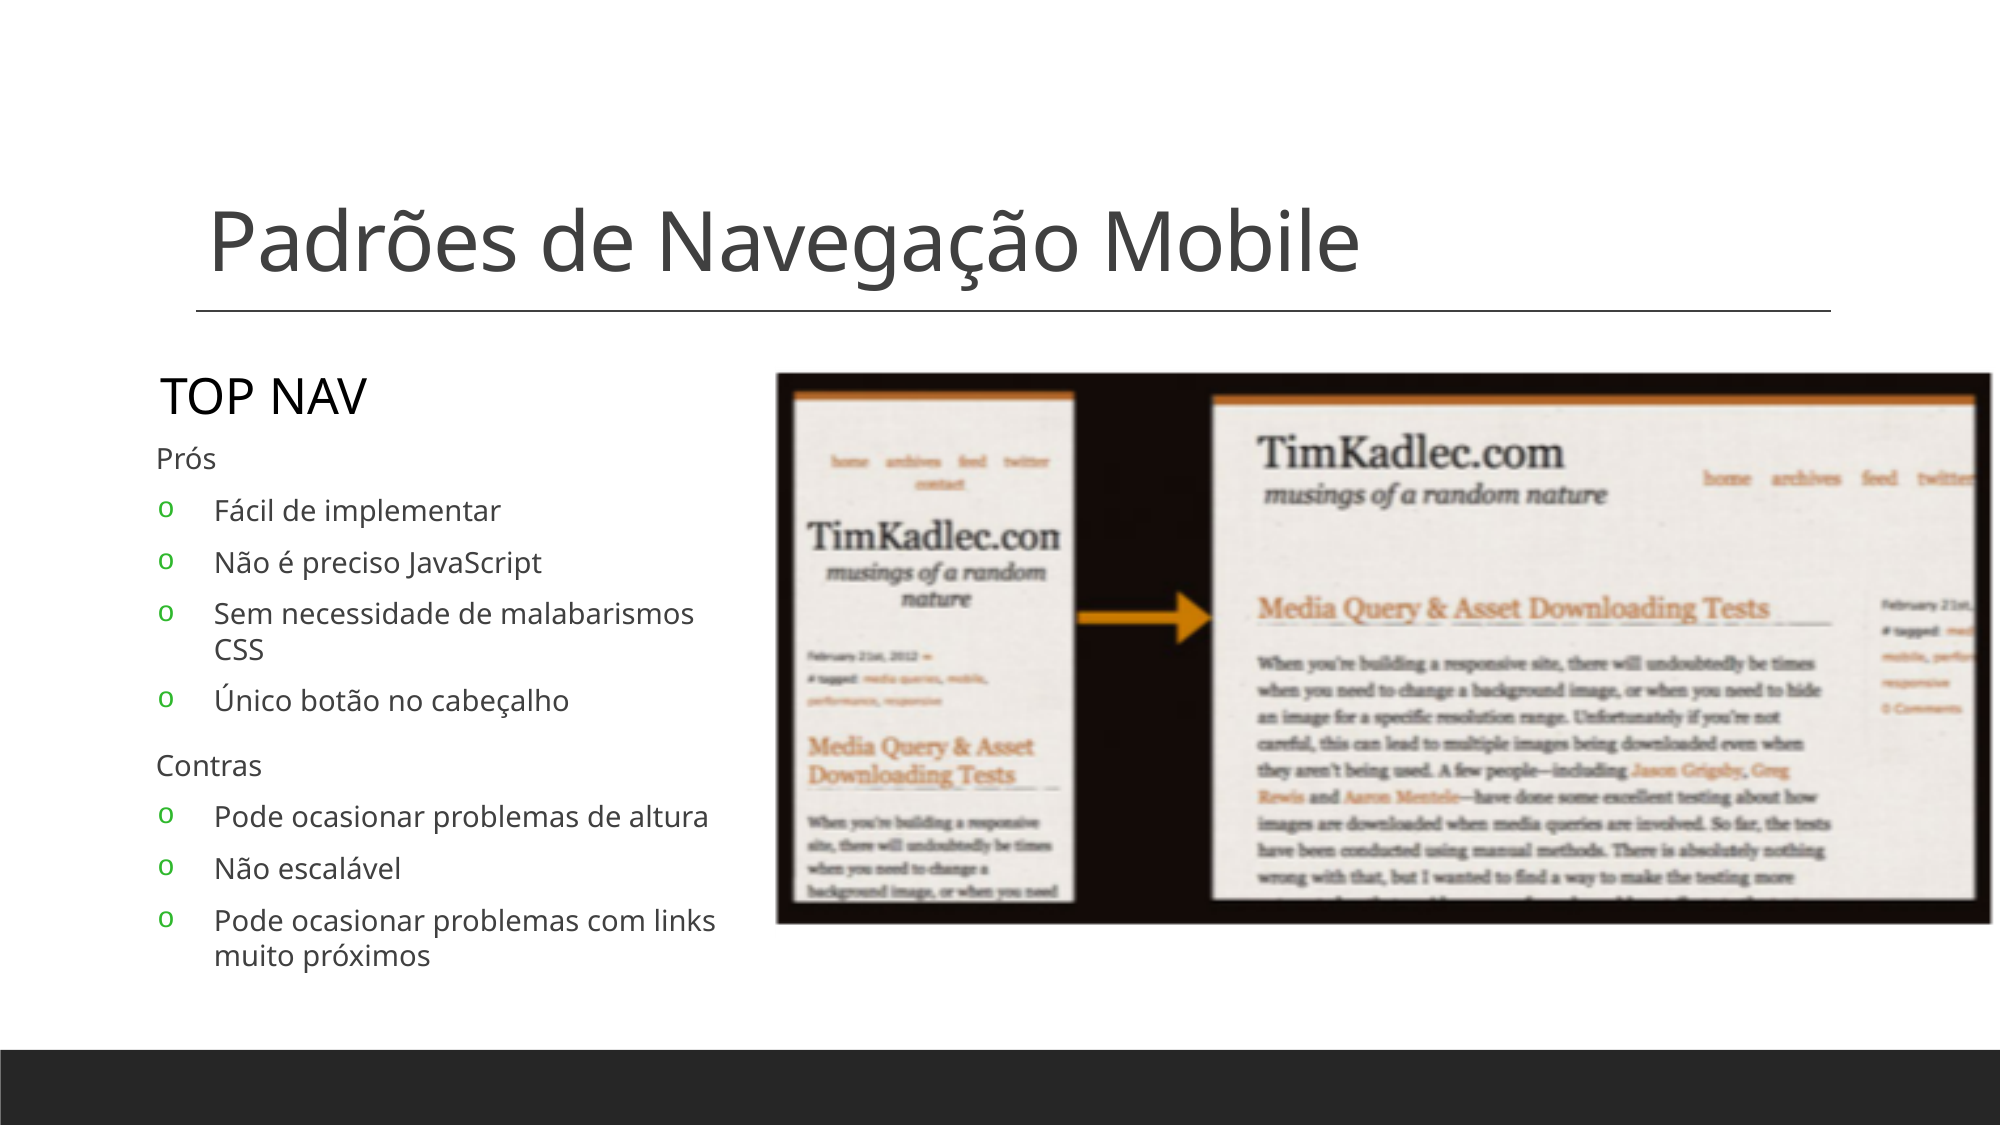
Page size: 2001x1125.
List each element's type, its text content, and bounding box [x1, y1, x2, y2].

text_box TOP NAV [145, 357, 383, 432]
list Prós Fácil de implementar Não é preciso JavaScript Sem necessidade de malabarismos CSS Único botão no cabeçalho Contras Pode ocasionar problemas de altura Não escalável Pode ocasionar problemas com links muito próximos [140, 432, 743, 1020]
picture [773, 366, 1996, 939]
title Padrões de Navegação Mobile [192, 105, 1895, 297]
